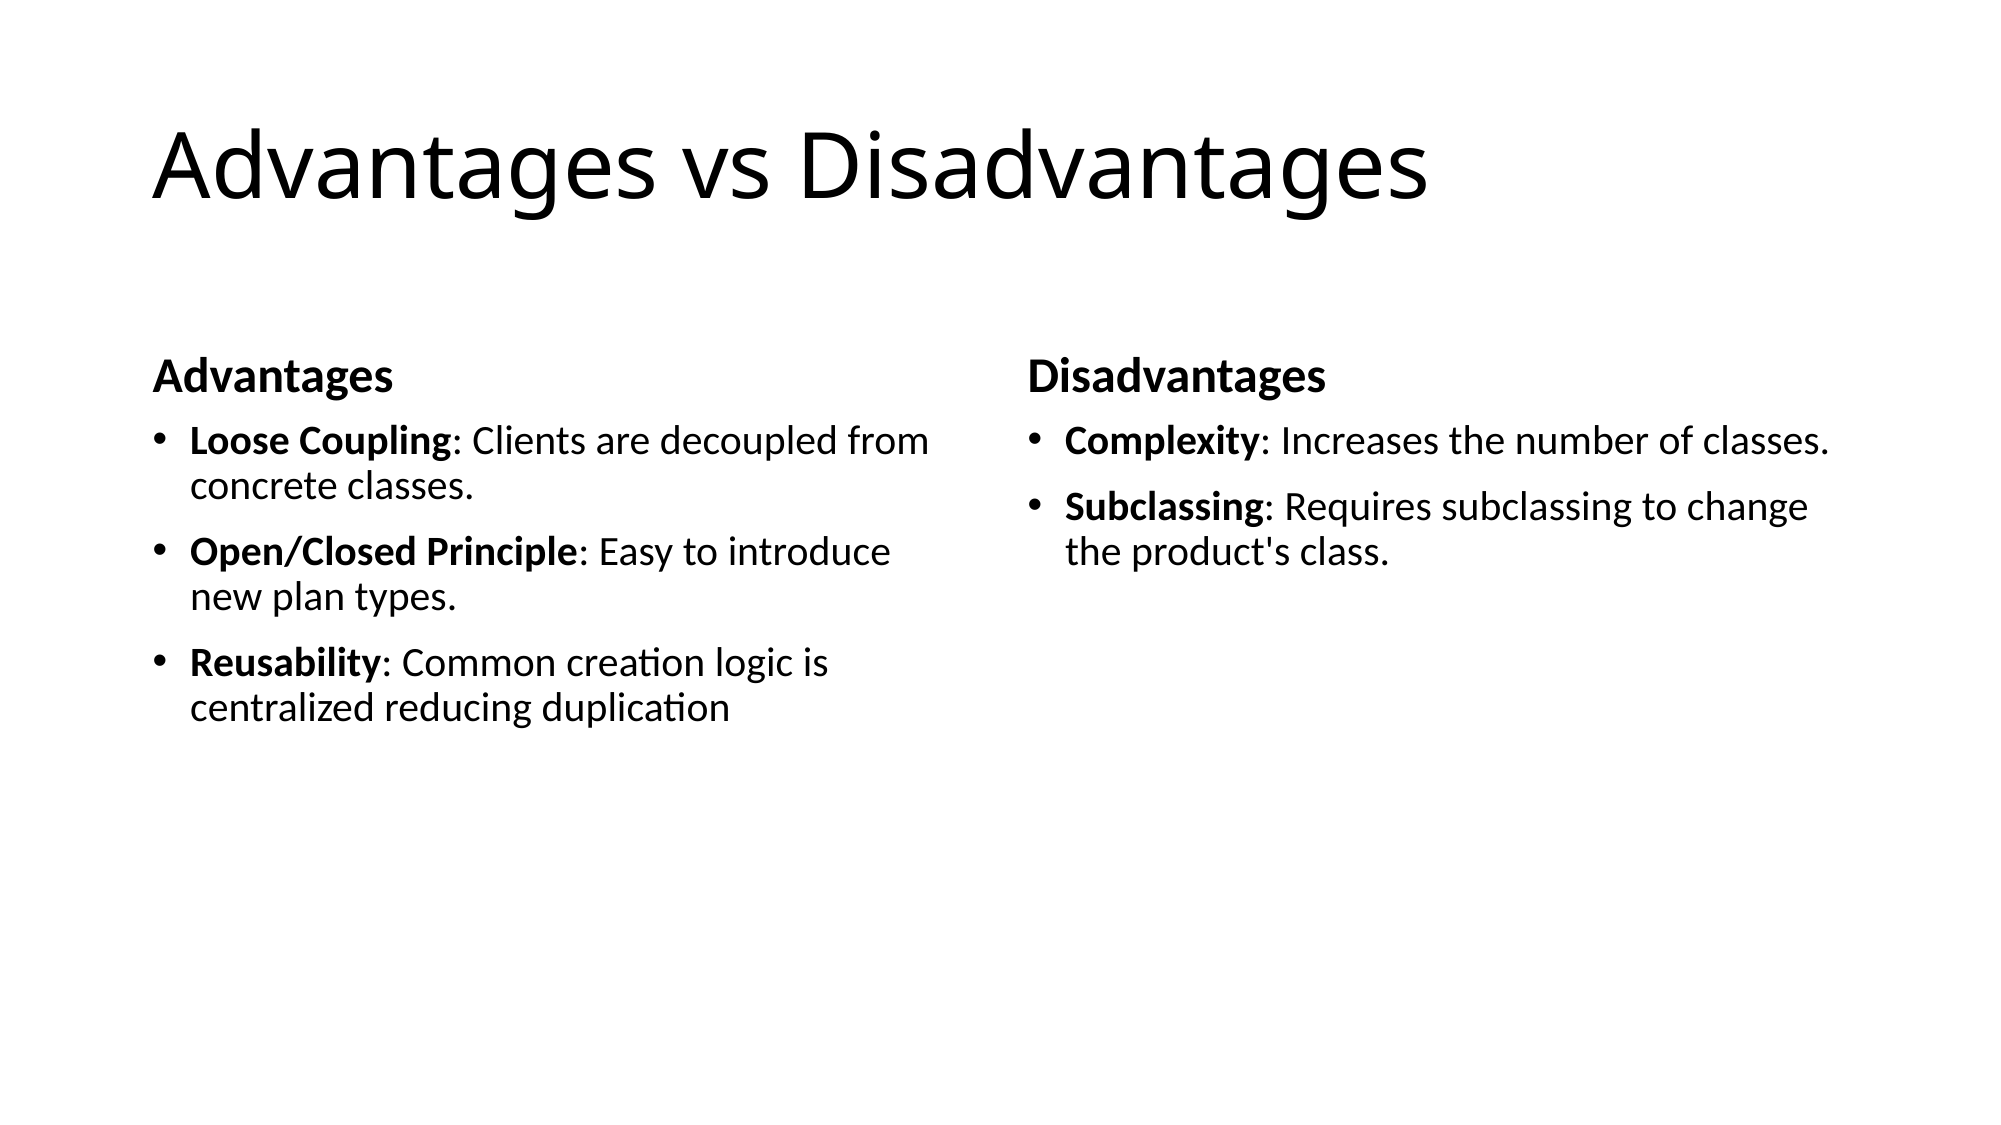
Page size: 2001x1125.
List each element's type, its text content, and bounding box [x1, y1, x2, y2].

list Complexity: Increases the number of classes. Subclassing: Requires subclassing to change the product's class. [1012, 410, 1863, 1016]
list Disadvantages [1012, 275, 1863, 410]
title Advantages vs Disadvantages [137, 59, 1863, 278]
list Loose Coupling: Clients are decoupled from concrete classes. Open/Closed Principle: Easy to introduce new plan types. Reusability: Common creation logic is centralized reducing duplication [137, 410, 984, 1016]
list Advantages [137, 275, 984, 410]
